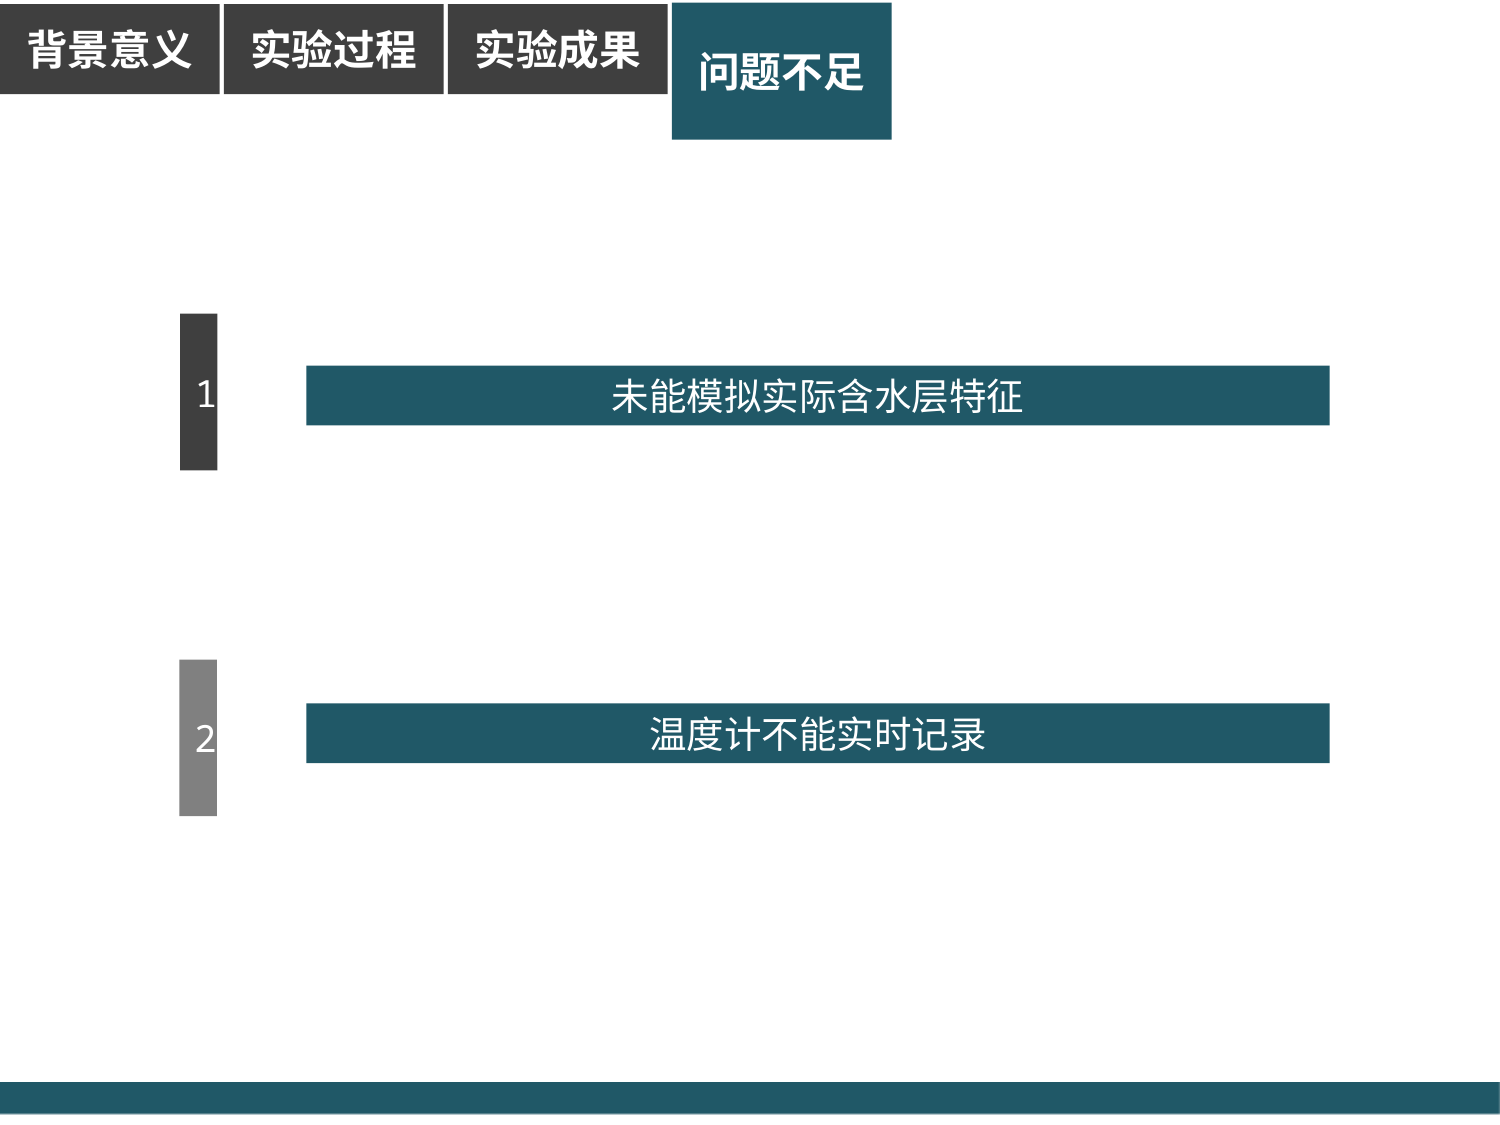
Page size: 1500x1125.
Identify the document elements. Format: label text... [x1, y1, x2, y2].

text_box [179, 313, 1475, 471]
text_box 问题不足 [671, 2, 892, 140]
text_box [179, 659, 1475, 817]
text_box 背景意义 [0, 4, 220, 95]
text_box 实验过程 [223, 4, 444, 95]
picture [0, 1082, 1500, 1115]
text_box 实验成果 [447, 4, 668, 95]
